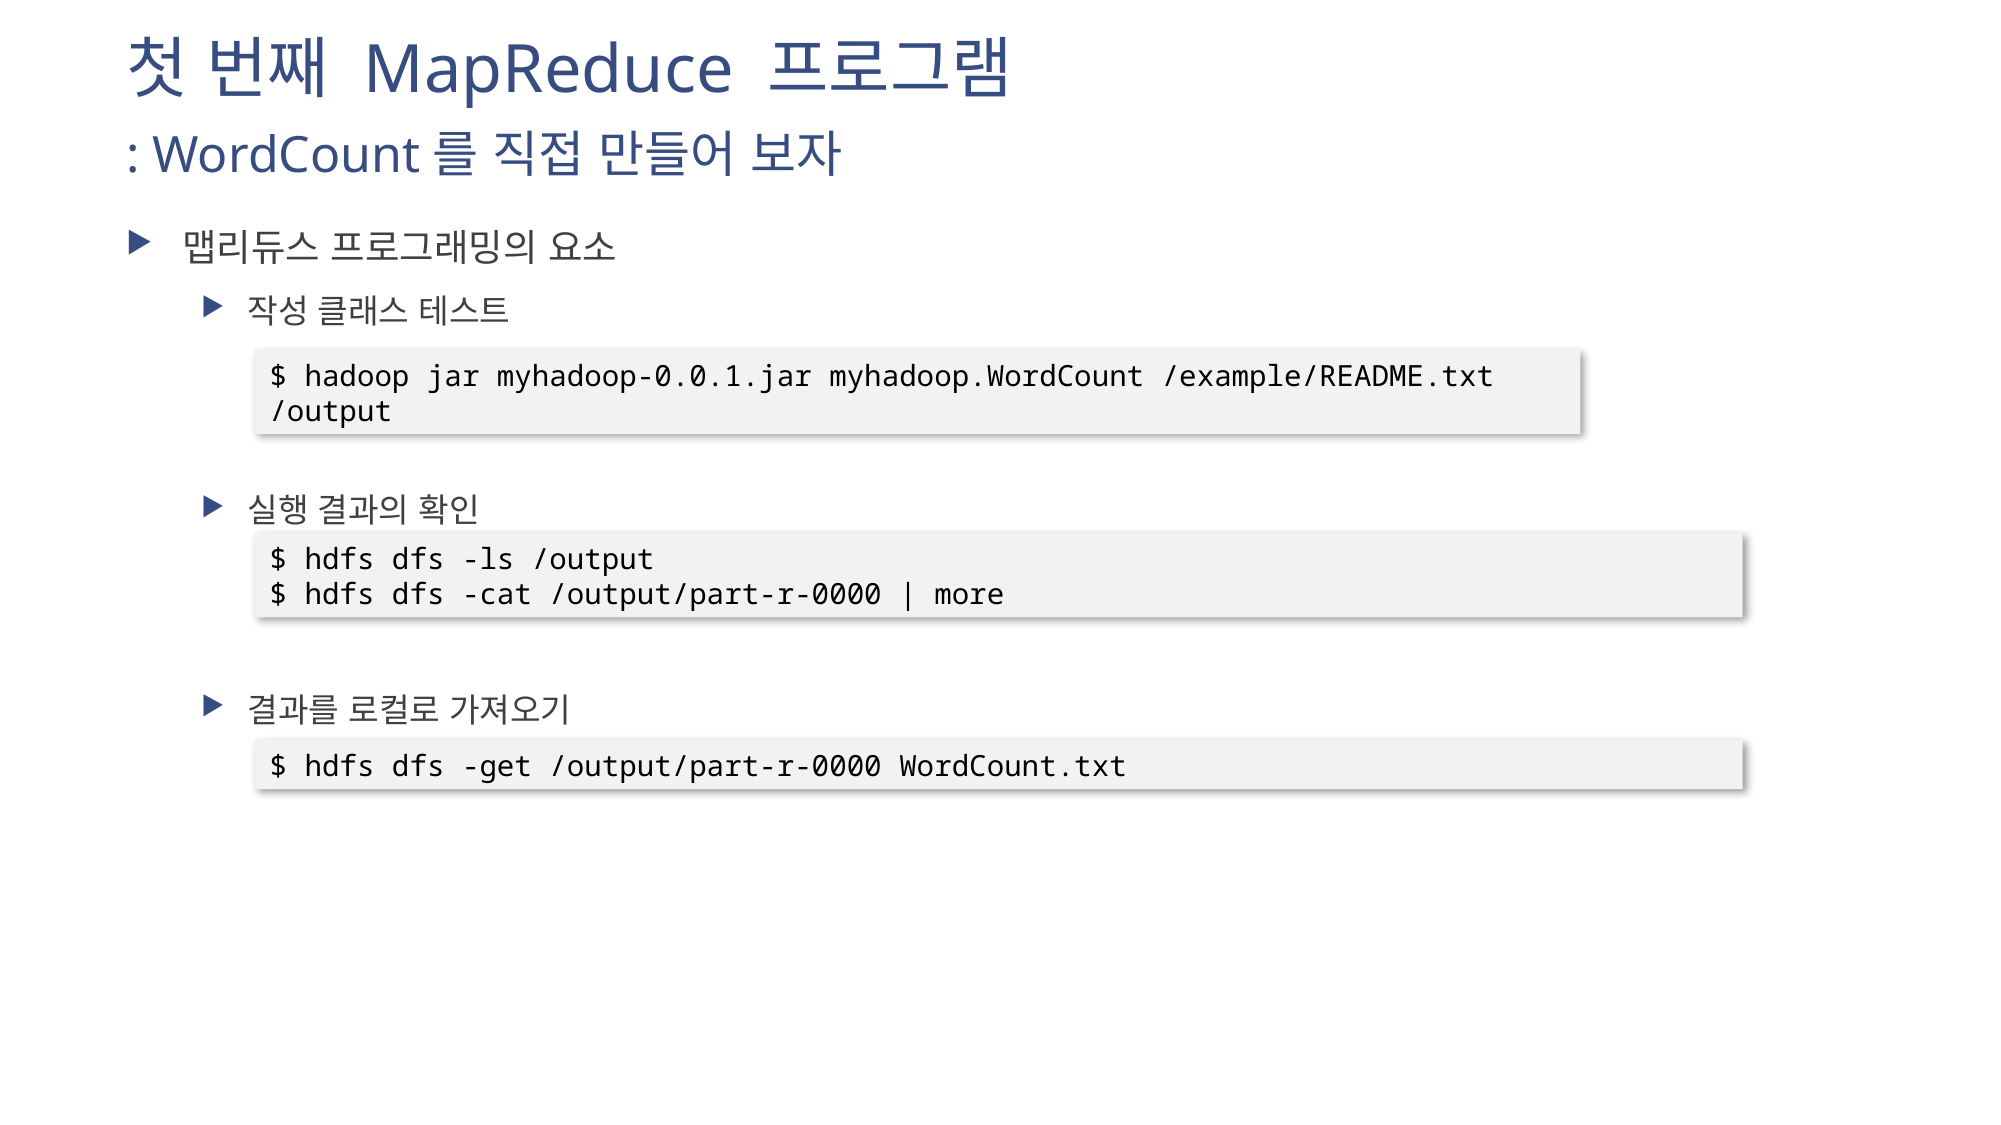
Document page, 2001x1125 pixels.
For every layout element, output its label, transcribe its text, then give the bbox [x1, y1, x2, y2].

text_box $ hdfs dfs -ls /output $ hdfs dfs -cat /output/part-r-0000 | more [254, 532, 1743, 618]
text_box $ hdfs dfs -get /output/part-r-0000 WordCount.txt [254, 739, 1743, 790]
list 맵리듀스 프로그래밍의 요소 작성 클래스 테스트 실행 결과의 확인 결과를 로컬로 가져오기 [111, 216, 1725, 1125]
title 첫 번째 MapReduce 프로그램 : WordCount를 직접 만들어 보자 [111, 18, 1522, 216]
text_box $ hadoop jar myhadoop-0.0.1.jar myhadoop.WordCount /example/README.txt /output [254, 349, 1581, 435]
